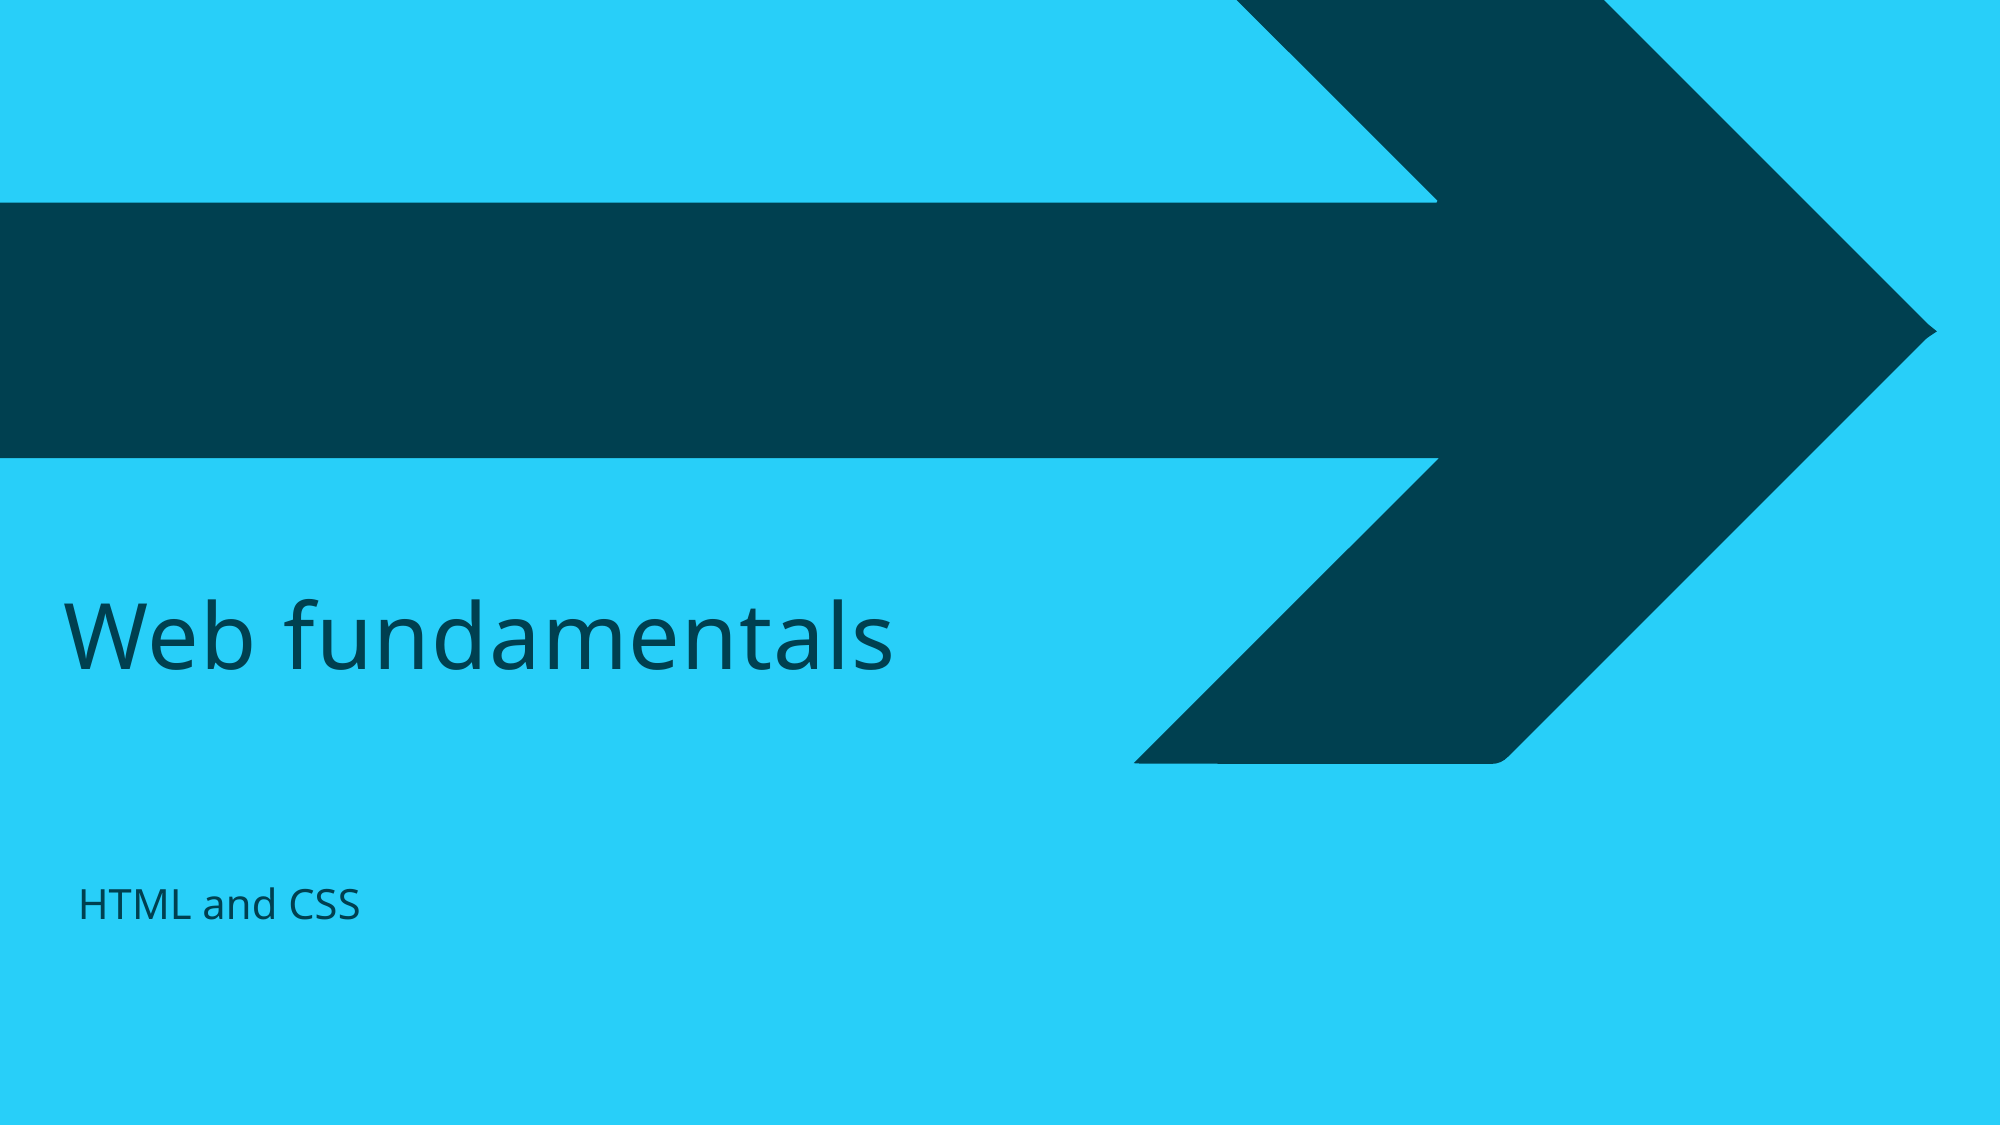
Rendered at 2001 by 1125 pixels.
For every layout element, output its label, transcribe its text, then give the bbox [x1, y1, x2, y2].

title Web fundamentals [63, 313, 1253, 688]
text_box HTML and CSS [63, 870, 1234, 1066]
